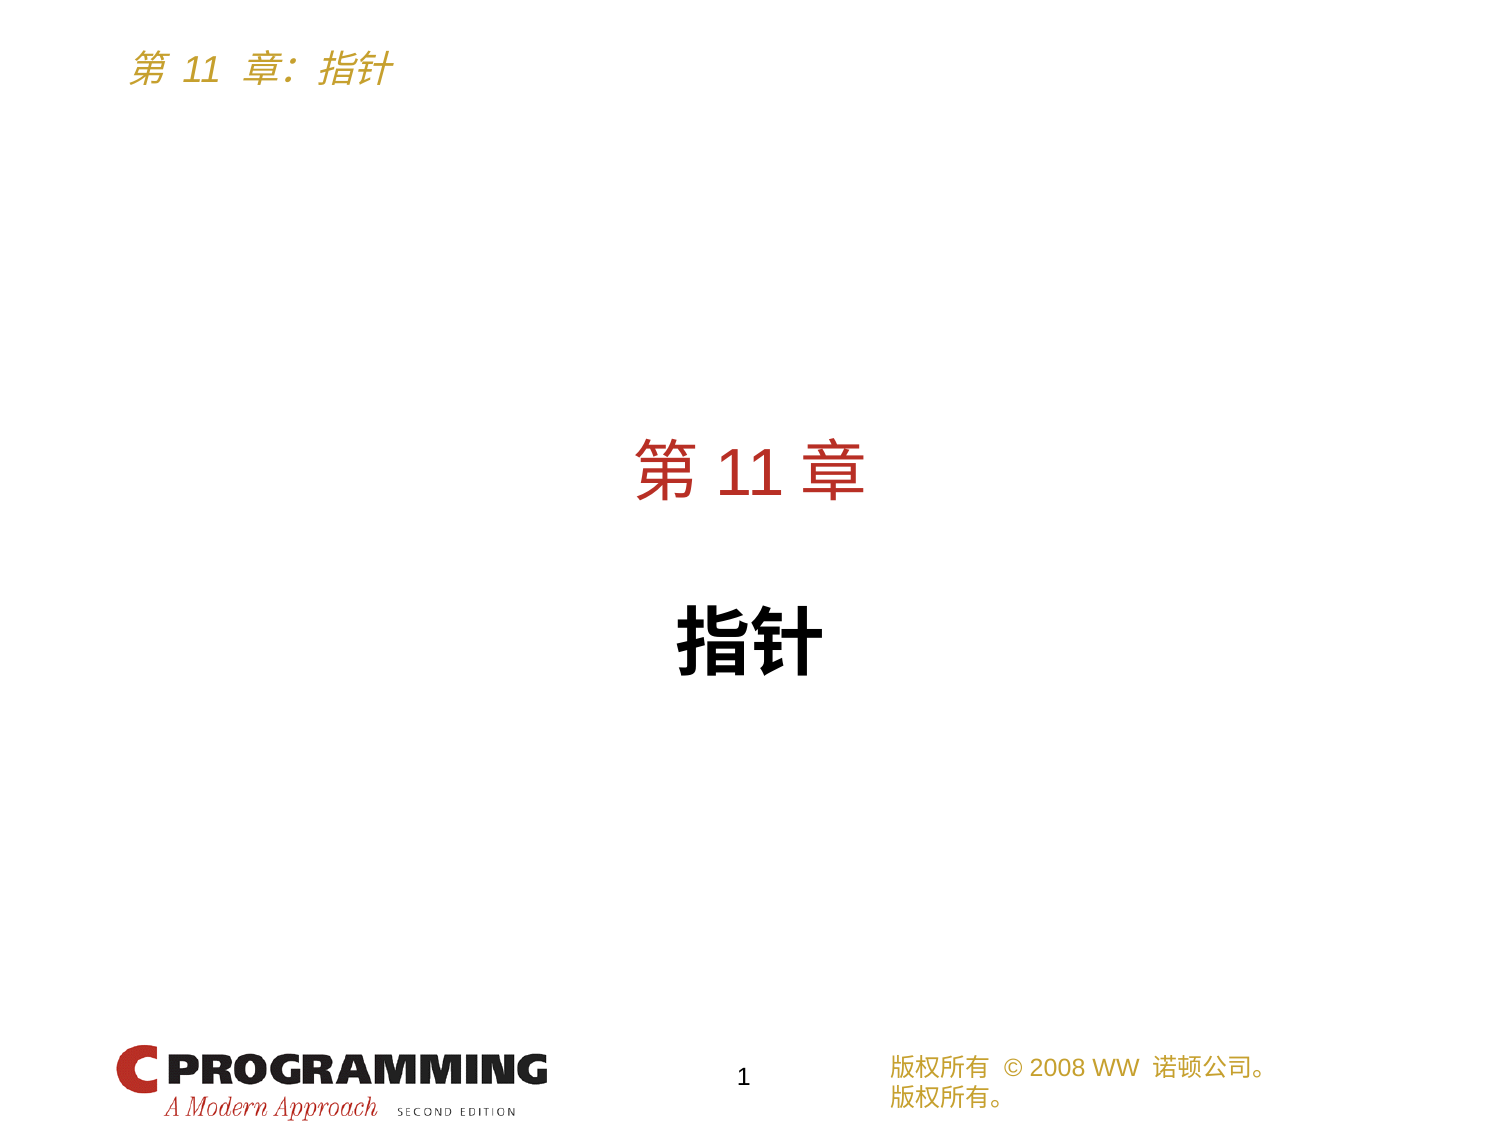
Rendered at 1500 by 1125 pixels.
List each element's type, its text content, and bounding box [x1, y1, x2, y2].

subtitle 指针 [99, 587, 1400, 925]
footer 版权所有 © 2008 WW 诺顿公司。 版权所有。 [874, 1043, 1388, 1119]
picture [112, 1041, 550, 1123]
slide_number 1 [687, 1049, 801, 1101]
title 第11章 [112, 375, 1388, 563]
